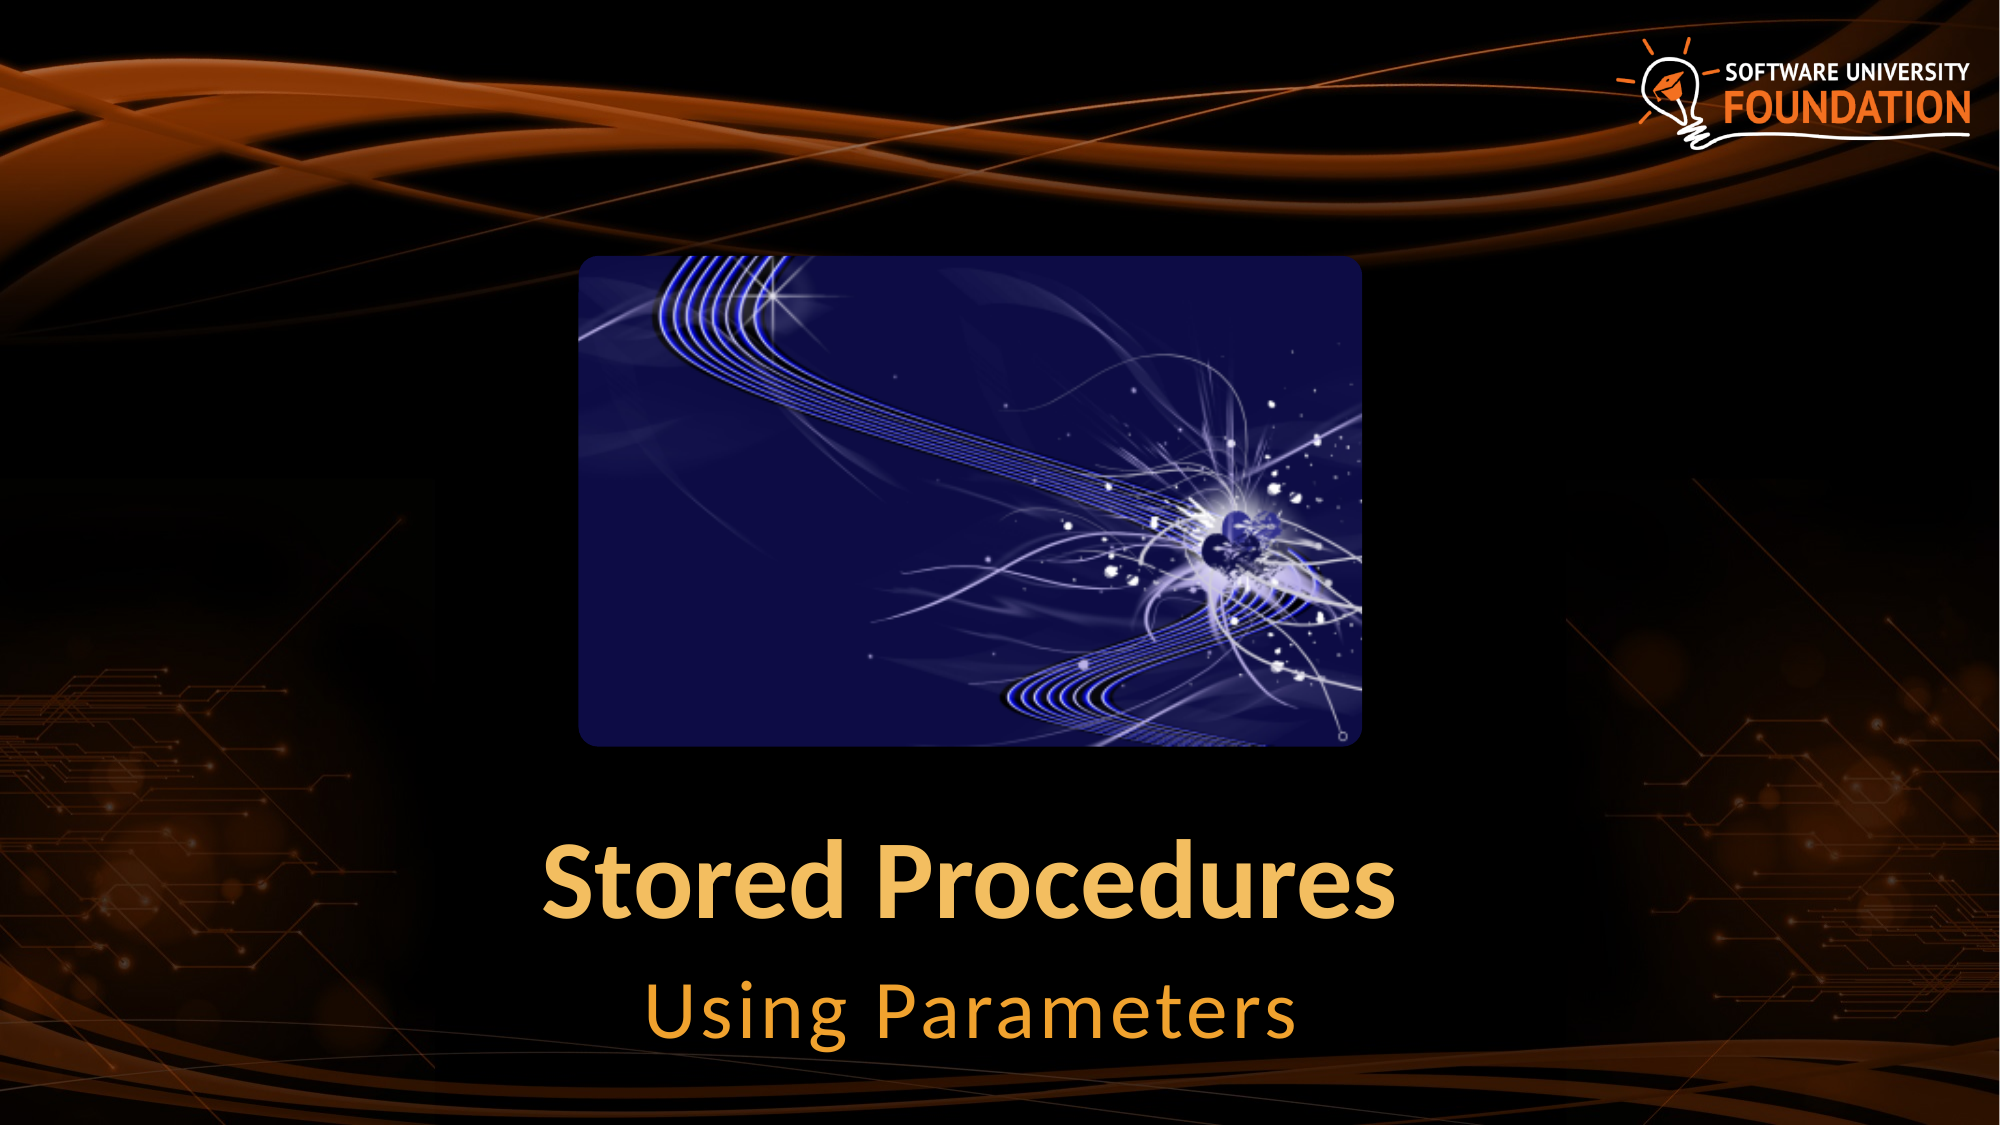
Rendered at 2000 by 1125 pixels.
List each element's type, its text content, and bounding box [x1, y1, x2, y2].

picture [0, 0, 2000, 1125]
list Using Parameters [237, 944, 1704, 1057]
title Stored Procedures [237, 812, 1704, 944]
